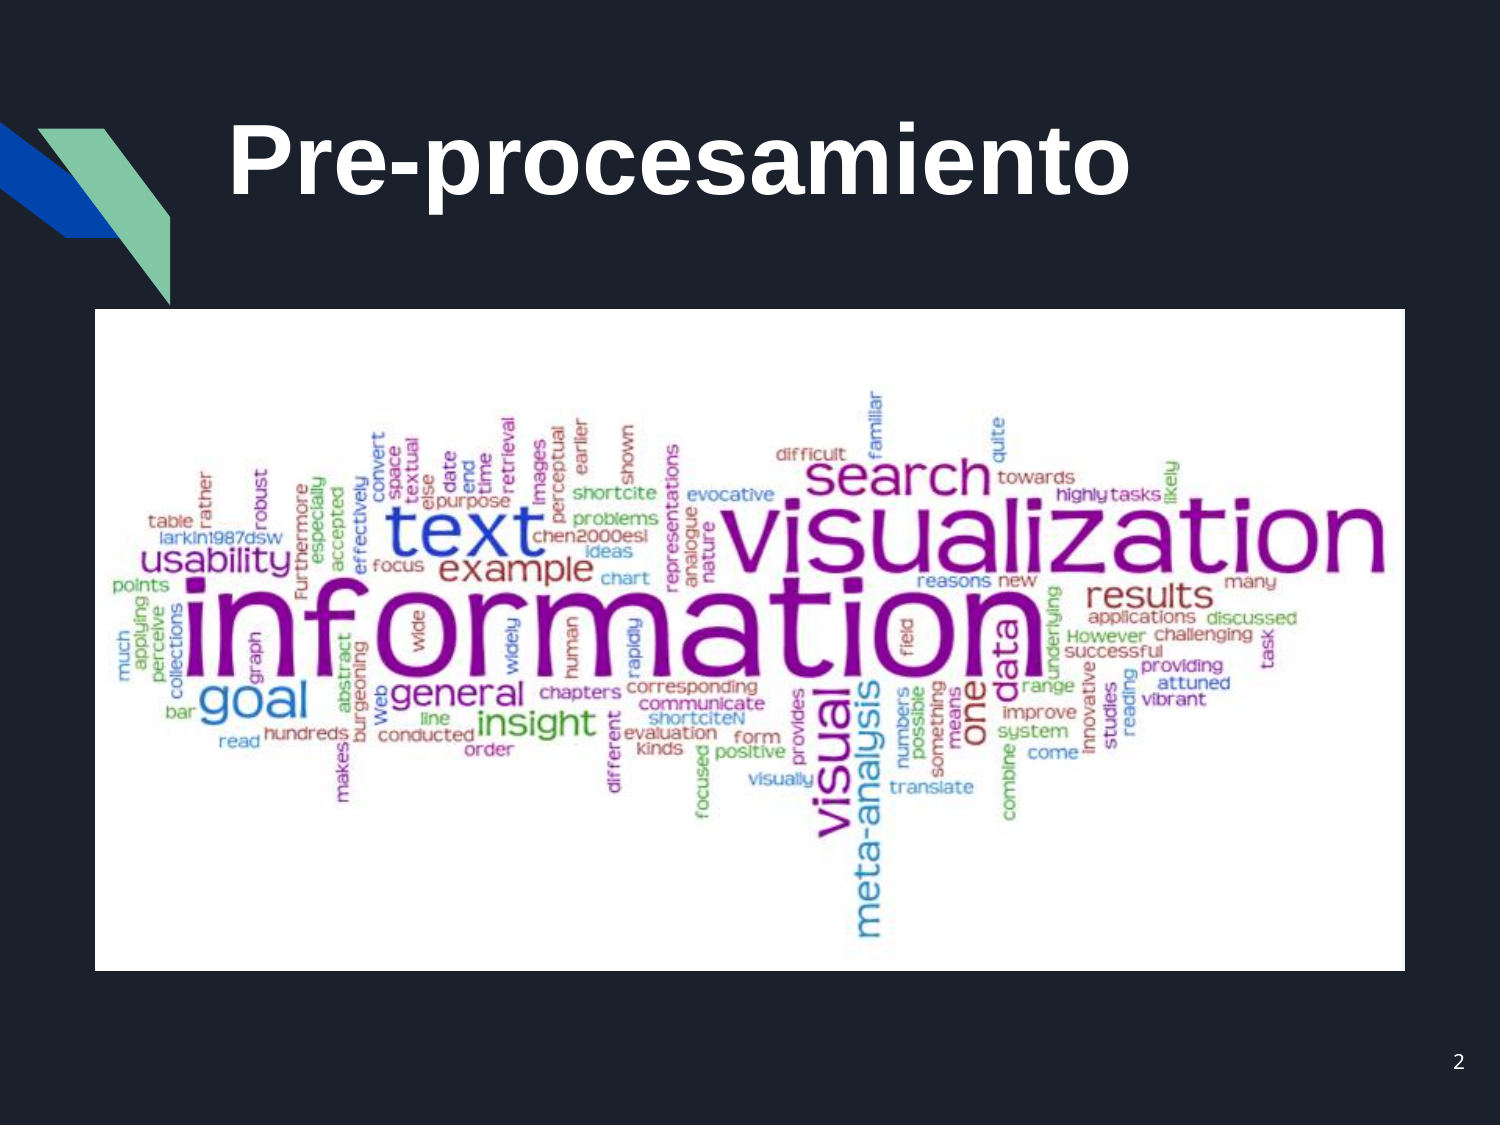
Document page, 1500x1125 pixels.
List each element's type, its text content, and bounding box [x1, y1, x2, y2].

title Pre-procesamiento [212, 86, 1368, 287]
picture [94, 309, 1405, 971]
slide_number ‹#› [1389, 1019, 1480, 1106]
